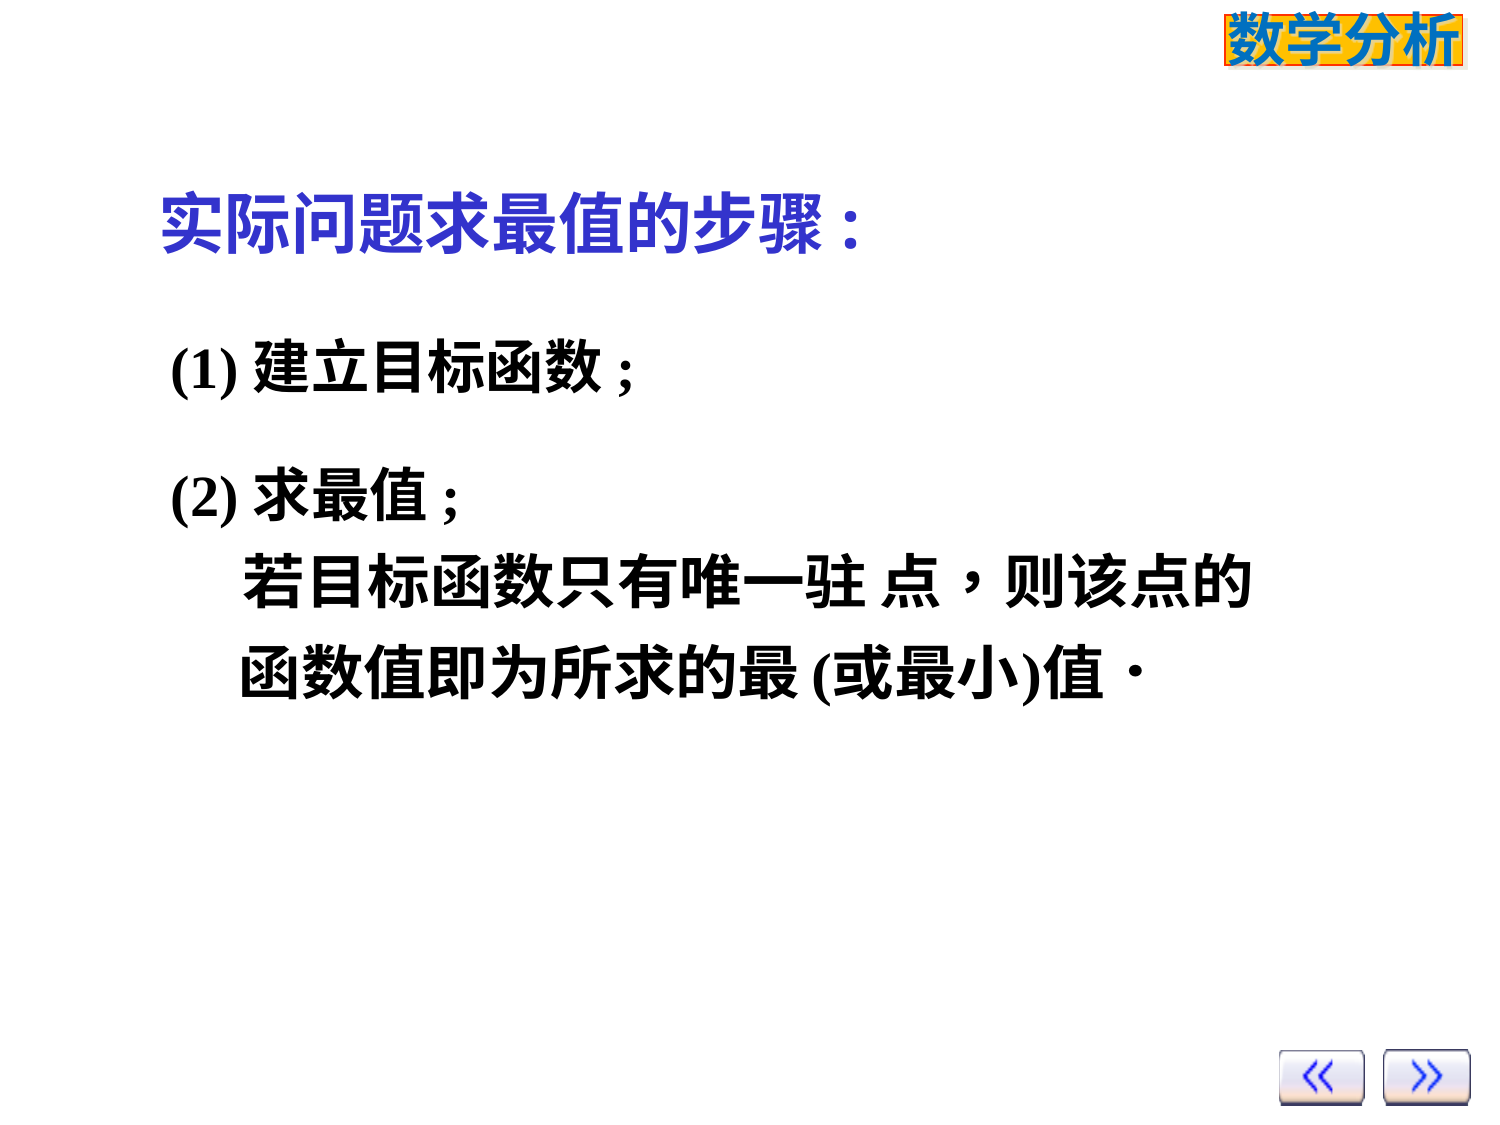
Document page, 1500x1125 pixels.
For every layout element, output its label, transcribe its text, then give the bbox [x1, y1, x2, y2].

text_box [241, 549, 1326, 713]
picture [1383, 1049, 1471, 1106]
picture [1279, 1050, 1365, 1106]
text_box 实际问题求最值的步骤: [143, 174, 894, 270]
text_box (1)建立目标函数; [155, 322, 1081, 408]
text_box (2)求最值; [155, 450, 519, 535]
